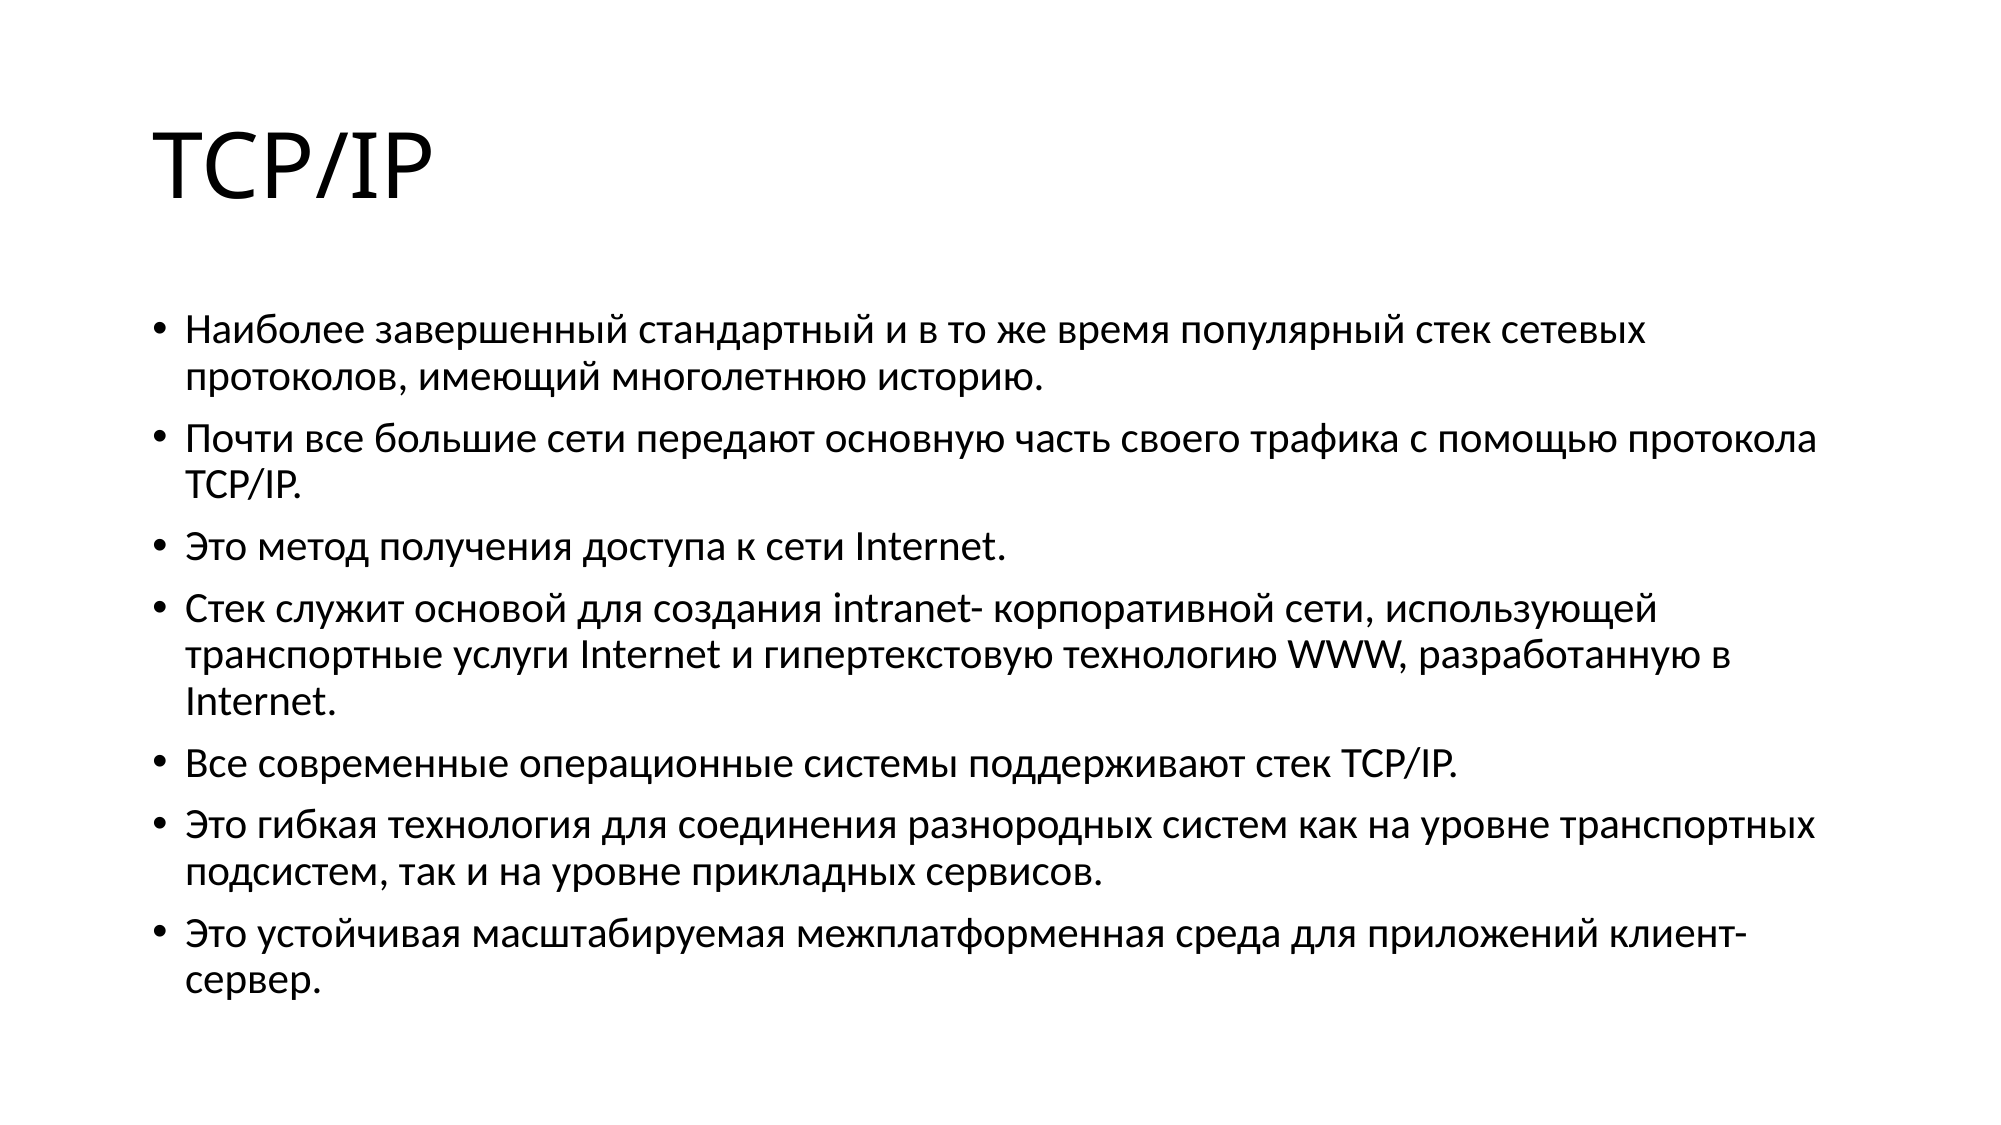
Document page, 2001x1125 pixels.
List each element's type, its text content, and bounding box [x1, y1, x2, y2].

title TCP/IP [137, 59, 1863, 278]
list Наиболее завершенный стандартный и в то же время популярный стек сетевых протоколов, имеющий многолетнюю историю. Почти все большие сети передают основную часть своего трафика с помощью протокола TCP/IP. Это метод получения доступа к сети Internet. Стек служит основой для создания intranet- корпоративной сети, использующей транспортные услуги Internet и гипертекстовую технологию WWW, разработанную в Internet. Все современные операционные системы поддерживают стек TCP/IP. Это гибкая технология для соединения разнородных систем как на уровне транспортных подсистем, так и на уровне прикладных сервисов. Это устойчивая масштабируемая межплатформенная среда для приложений клиент-сервер. [137, 299, 1863, 1014]
